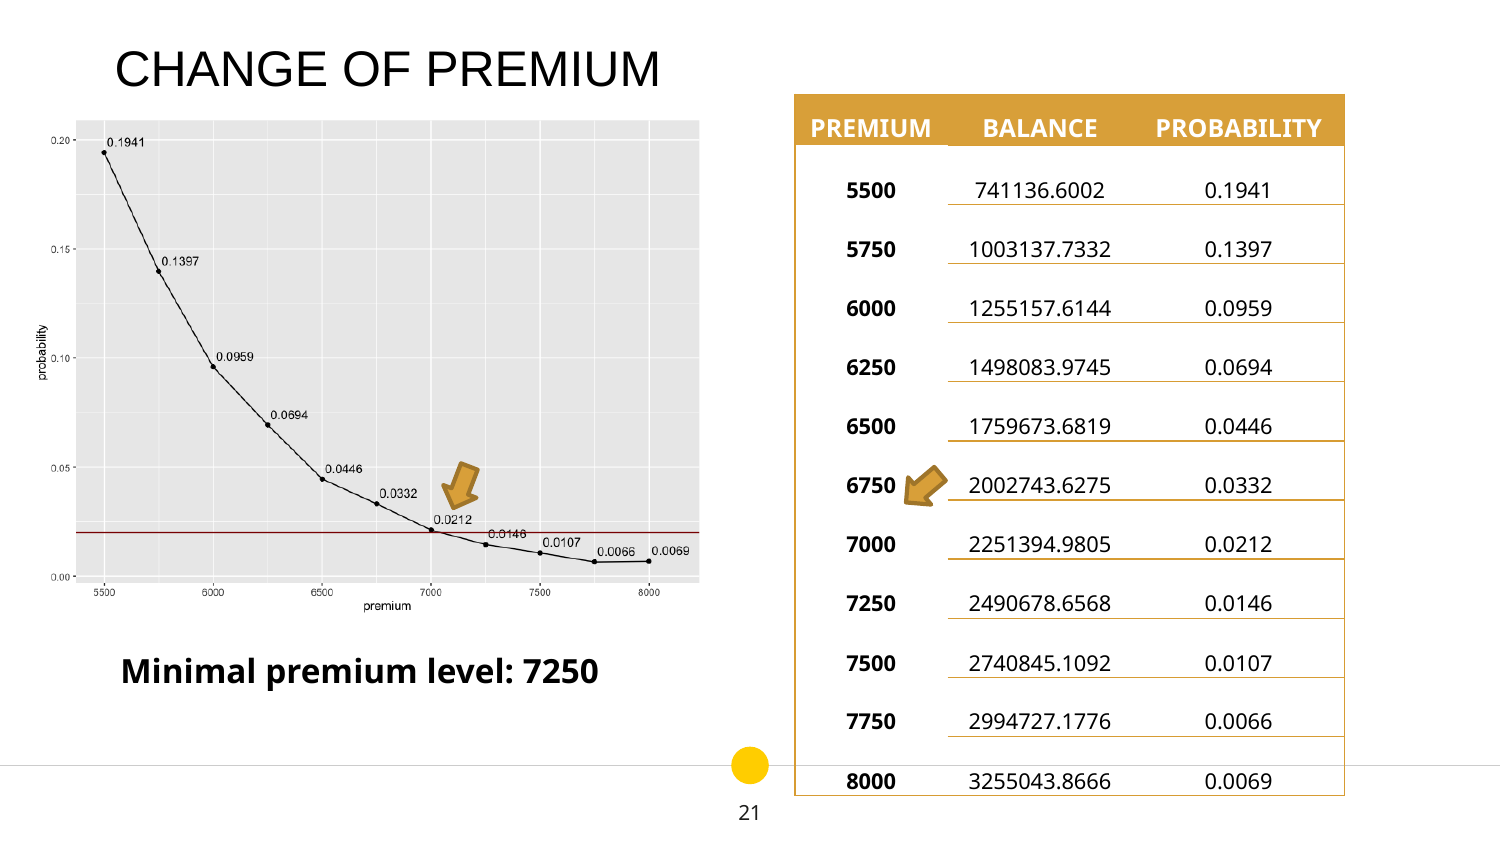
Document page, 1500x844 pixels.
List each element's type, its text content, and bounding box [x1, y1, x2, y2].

table_cell 2490678.6568 [948, 560, 1133, 618]
table_cell 5750 [796, 204, 948, 264]
table_cell 7750 [796, 677, 948, 736]
table_cell 2002743.6275 [948, 442, 1133, 499]
table_header PREMIUM [796, 95, 948, 145]
table_header PROBABILITY [1133, 95, 1344, 145]
picture [29, 114, 706, 618]
table_cell 1255157.6144 [948, 264, 1133, 322]
table_cell 3255043.8666 [948, 737, 1133, 795]
table_cell 7250 [796, 559, 948, 618]
table_cell 7000 [796, 500, 948, 559]
table_cell 2740845.1092 [948, 619, 1133, 677]
table_cell 6500 [796, 382, 948, 441]
text_box [903, 464, 948, 507]
table_cell 1003137.7332 [948, 205, 1133, 263]
table_cell 0.0107 [1133, 619, 1344, 677]
table_header BALANCE [948, 95, 1133, 145]
table_cell 741136.6002 [948, 146, 1133, 204]
table_cell 7500 [796, 618, 948, 677]
table_cell 0.0146 [1133, 560, 1344, 618]
table_cell 0.0066 [1133, 678, 1344, 736]
table_cell 0.0446 [1133, 382, 1344, 440]
text_box CHANGE OF PREMIUM [99, 30, 923, 102]
table_cell 0.0069 [1133, 737, 1344, 795]
table_cell 6750 [796, 441, 948, 500]
table_cell 0.0959 [1133, 264, 1344, 322]
table_cell 8000 [796, 736, 948, 795]
table_cell 0.0694 [1133, 323, 1344, 381]
table_cell 6000 [796, 264, 948, 323]
table_cell 0.0332 [1133, 442, 1344, 499]
table_cell 0.0212 [1133, 501, 1344, 558]
table_cell 1498083.9745 [948, 323, 1133, 381]
text_box Minimal premium level: 7250 [105, 642, 624, 698]
table_cell 1759673.6819 [948, 382, 1133, 440]
table_cell 2251394.9805 [948, 501, 1133, 558]
slide_number 21 [705, 784, 795, 844]
table_cell 5500 [796, 145, 948, 204]
table_cell 2994727.1776 [948, 678, 1133, 736]
table_cell 0.1397 [1133, 205, 1344, 263]
table_cell 0.1941 [1133, 146, 1344, 204]
table_cell 6250 [796, 323, 948, 382]
